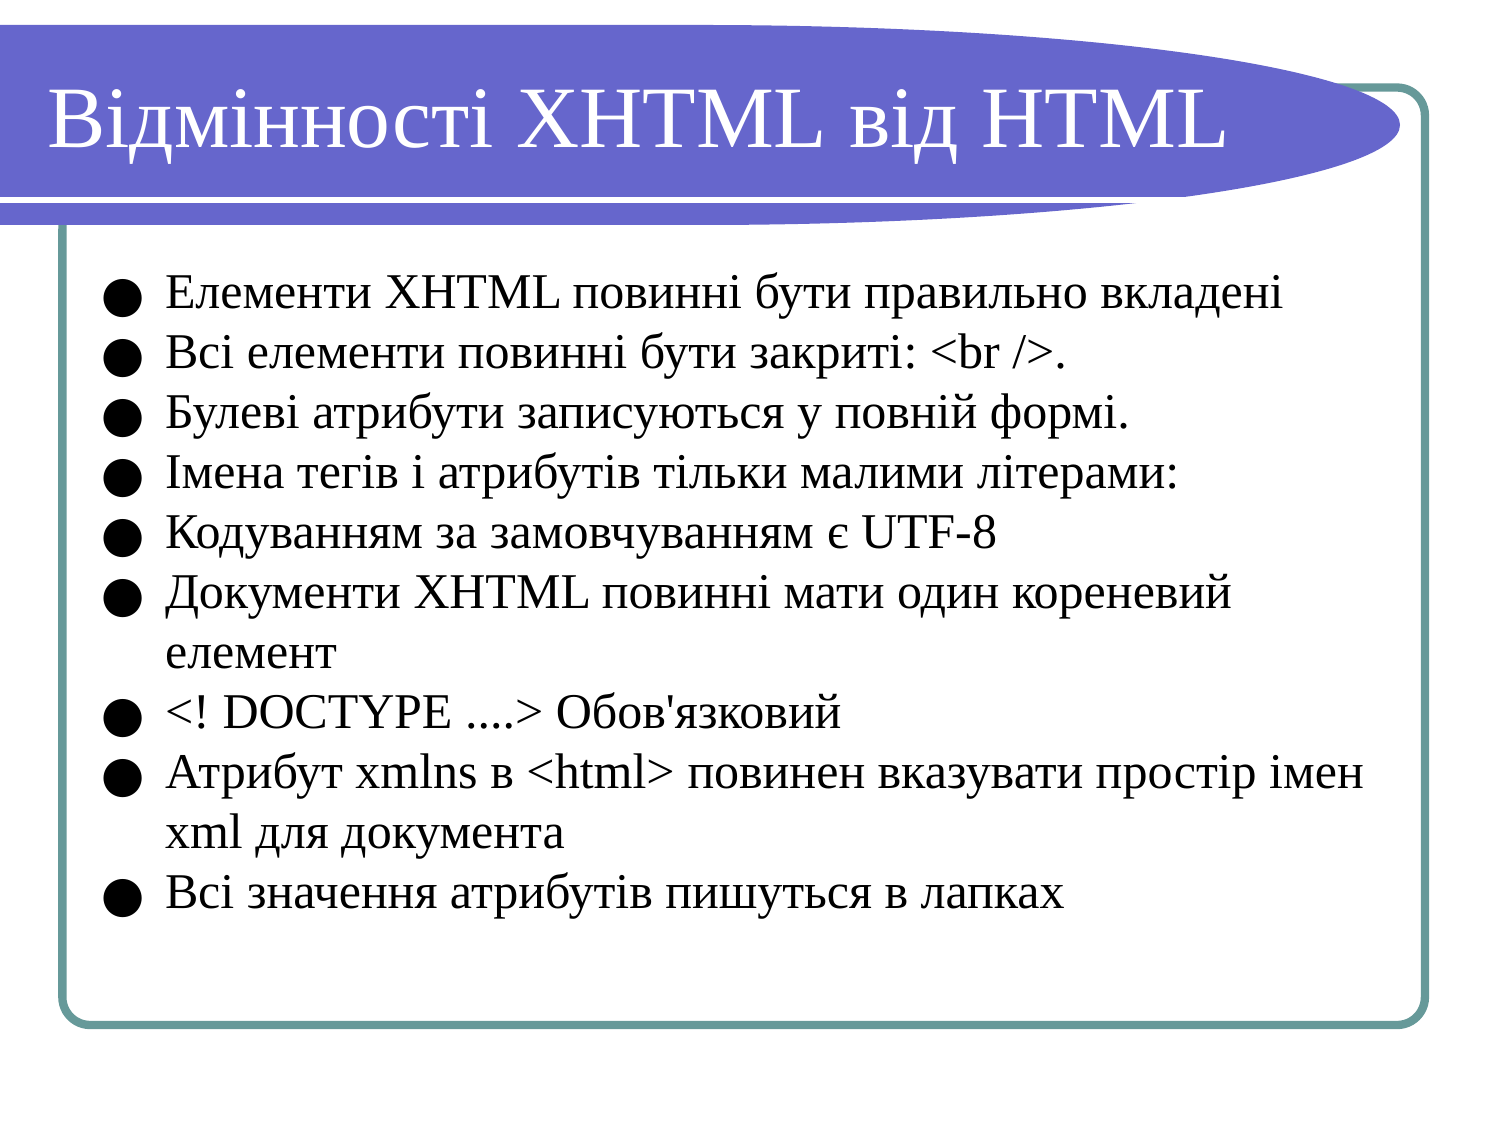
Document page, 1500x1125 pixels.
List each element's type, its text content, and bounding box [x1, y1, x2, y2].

list Елементи XHTML повинні бути правильно вкладені Всі елементи повинні бути закриті: <br />. Булеві атрибути записуються у повній формі. Імена тегів і атрибутів тільки малими літерами: Кодуванням за замовчуванням є UTF-8 Документи XHTML повинні мати один кореневий елемент <! DOCTYPE ....> Обов'язковий Атрибут xmlns в <html> повинен вказувати простір імен xml для документа Всі значення атрибутів пишуться в лапках [75, 243, 1399, 969]
title Відмінності XHTML від HTML [32, 37, 1347, 188]
